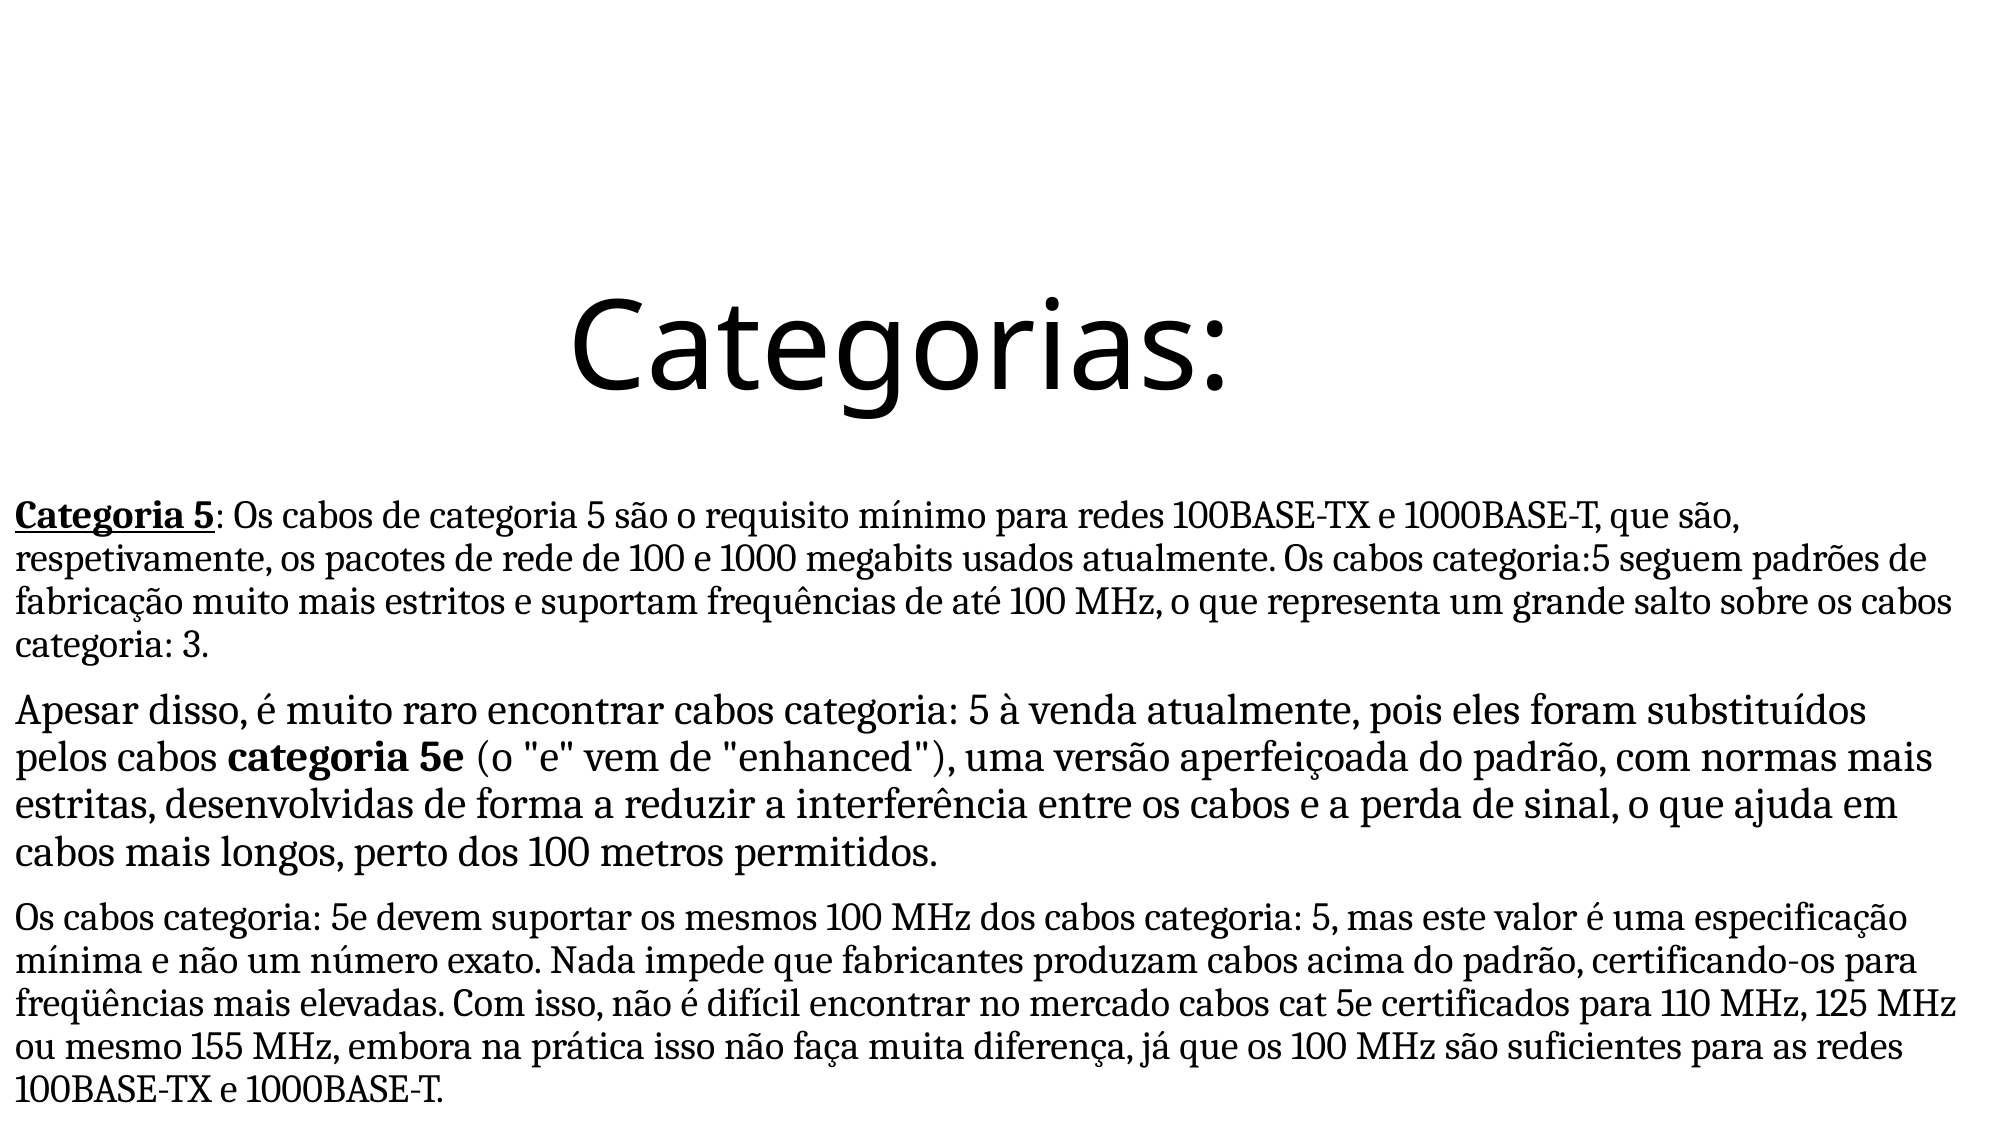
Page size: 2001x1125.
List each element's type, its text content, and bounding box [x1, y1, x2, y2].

title Categorias: [25, 0, 1776, 425]
subtitle Categoria 5: Os cabos de categoria 5 são o requisito mínimo para redes 100BASE-TX e 1000BASE-T, que são, respetivamente, os pacotes de rede de 100 e 1000 megabits usados atualmente. Os cabos categoria:5 seguem padrões de fabricação muito mais estritos e suportam frequências de até 100 MHz, o que representa um grande salto sobre os cabos categoria: 3. Apesar disso, é muito raro encontrar cabos categoria: 5 à venda atualmente, pois eles foram substituídos pelos cabos categoria 5e (o "e" vem de "enhanced"), uma versão aperfeiçoada do padrão, com normas mais estritas, desenvolvidas de forma a reduzir a interferência entre os cabos e a perda de sinal, o que ajuda em cabos mais longos, perto dos 100 metros permitidos. Os cabos categoria: 5e devem suportar os mesmos 100 MHz dos cabos categoria: 5, mas este valor é uma especificação mínima e não um número exato. Nada impede que fabricantes produzam cabos acima do padrão, certificando-os para freqüências mais elevadas. Com isso, não é difícil encontrar no mercado cabos cat 5e certificados para 110 MHz, 125 MHz ou mesmo 155 MHz, embora na prática isso não faça muita diferença, já que os 100 MHz são suficientes para as redes 100BASE-TX e 1000BASE-T. [0, 486, 1979, 1125]
